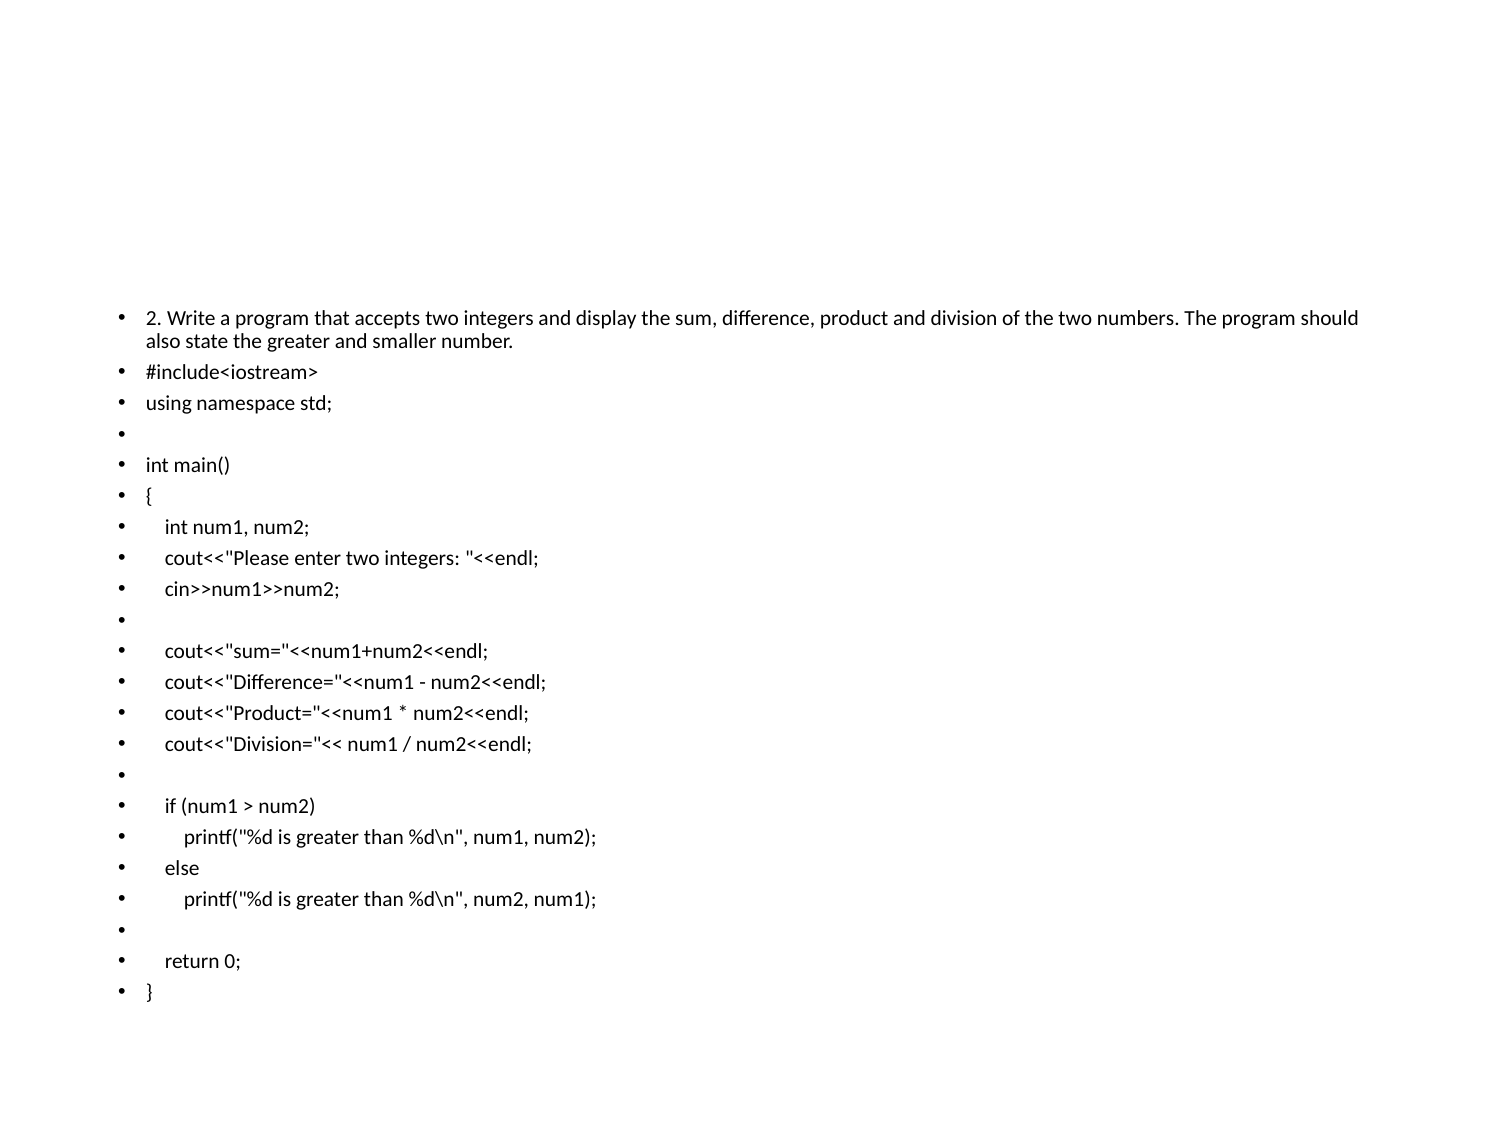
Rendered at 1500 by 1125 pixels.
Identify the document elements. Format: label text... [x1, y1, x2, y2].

list 2. Write a program that accepts two integers and display the sum, difference, product and division of the two numbers. The program should also state the greater and smaller number. #include<iostream> using namespace std; int main() { int num1, num2; cout<<"Please enter two integers: "<<endl; cin>>num1>>num2; cout<<"sum="<<num1+num2<<endl; cout<<"Difference="<<num1 - num2<<endl; cout<<"Product="<<num1 * num2<<endl; cout<<"Division="<< num1 / num2<<endl; if (num1 > num2) printf("%d is greater than %d\n", num1, num2); else printf("%d is greater than %d\n", num2, num1); return 0; } [103, 299, 1397, 1014]
